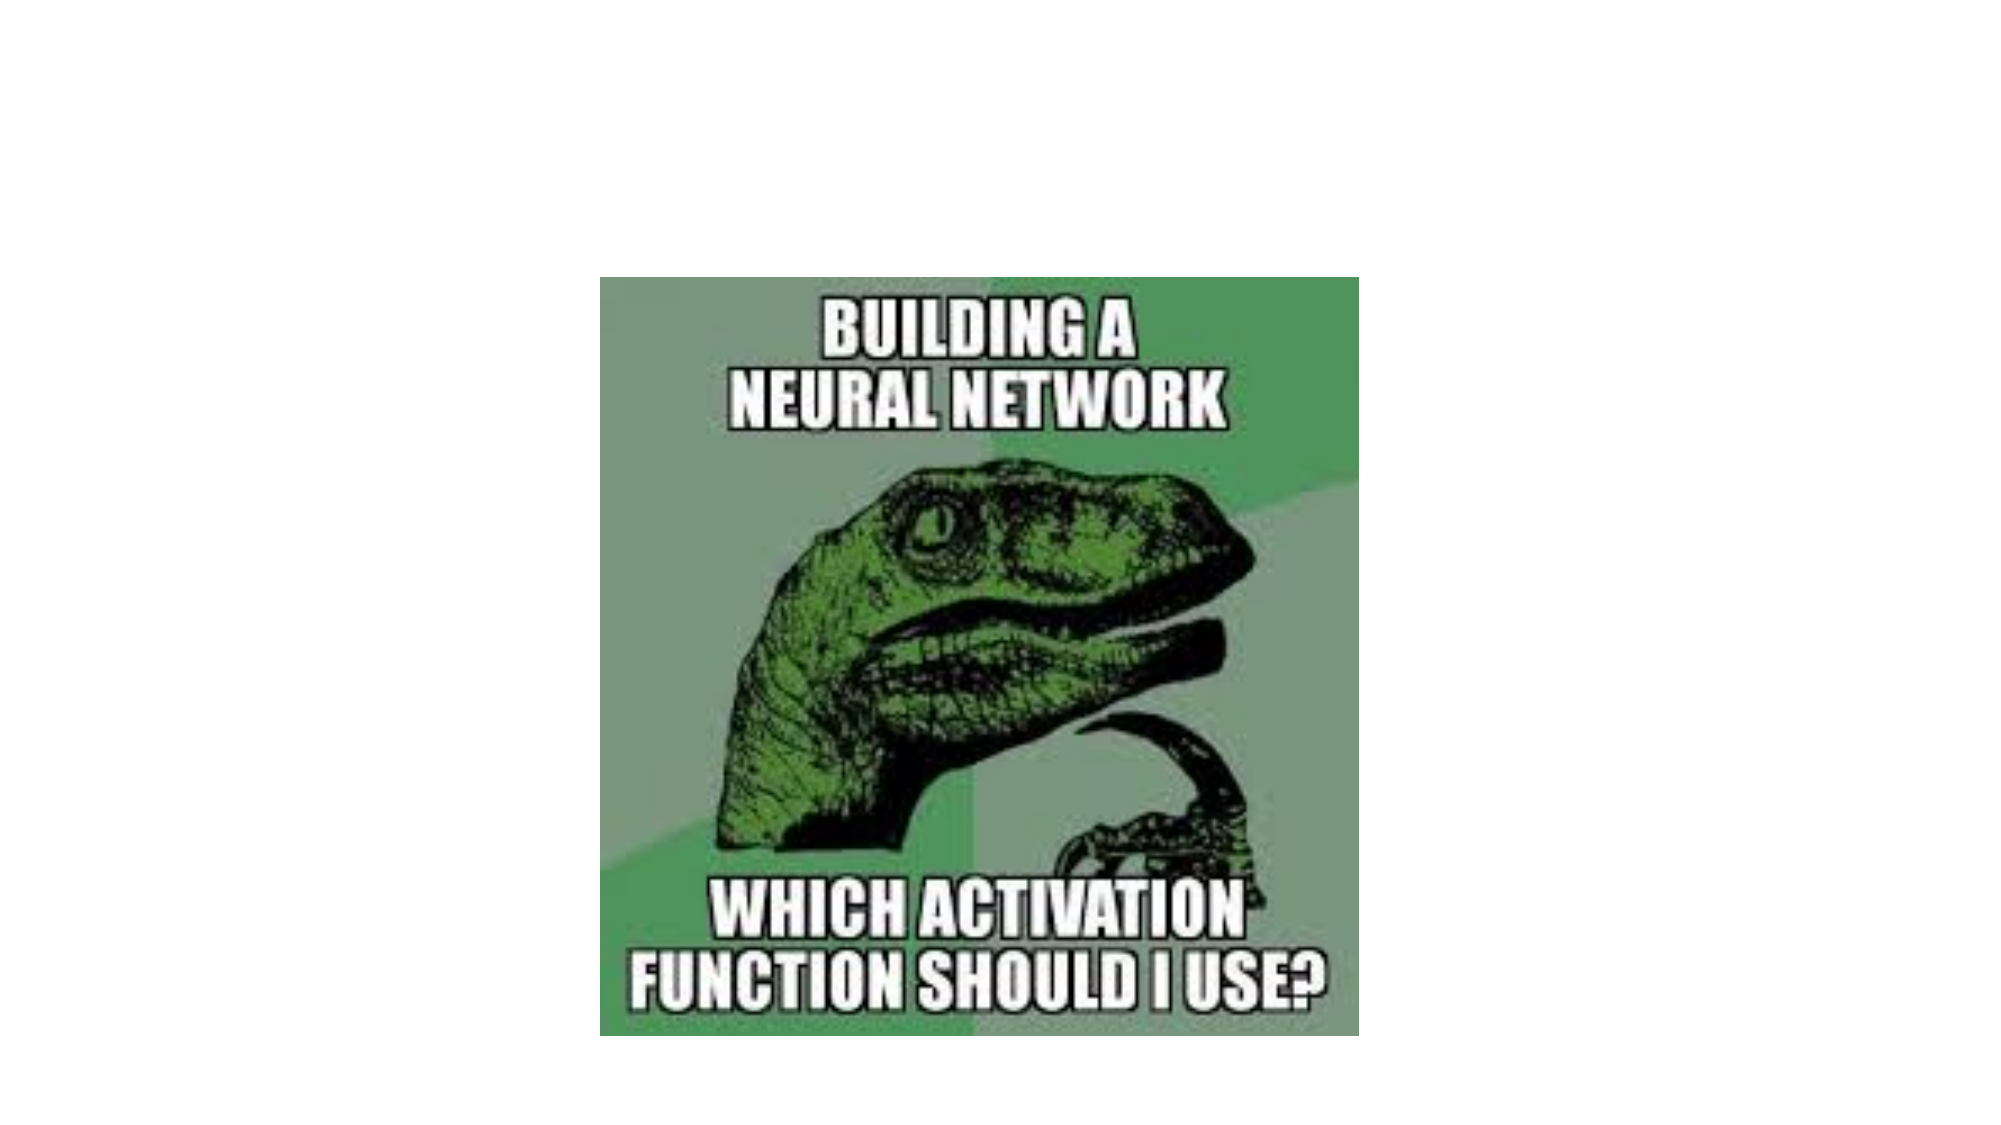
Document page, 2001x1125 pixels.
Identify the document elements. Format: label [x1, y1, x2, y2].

picture [600, 276, 1360, 1036]
